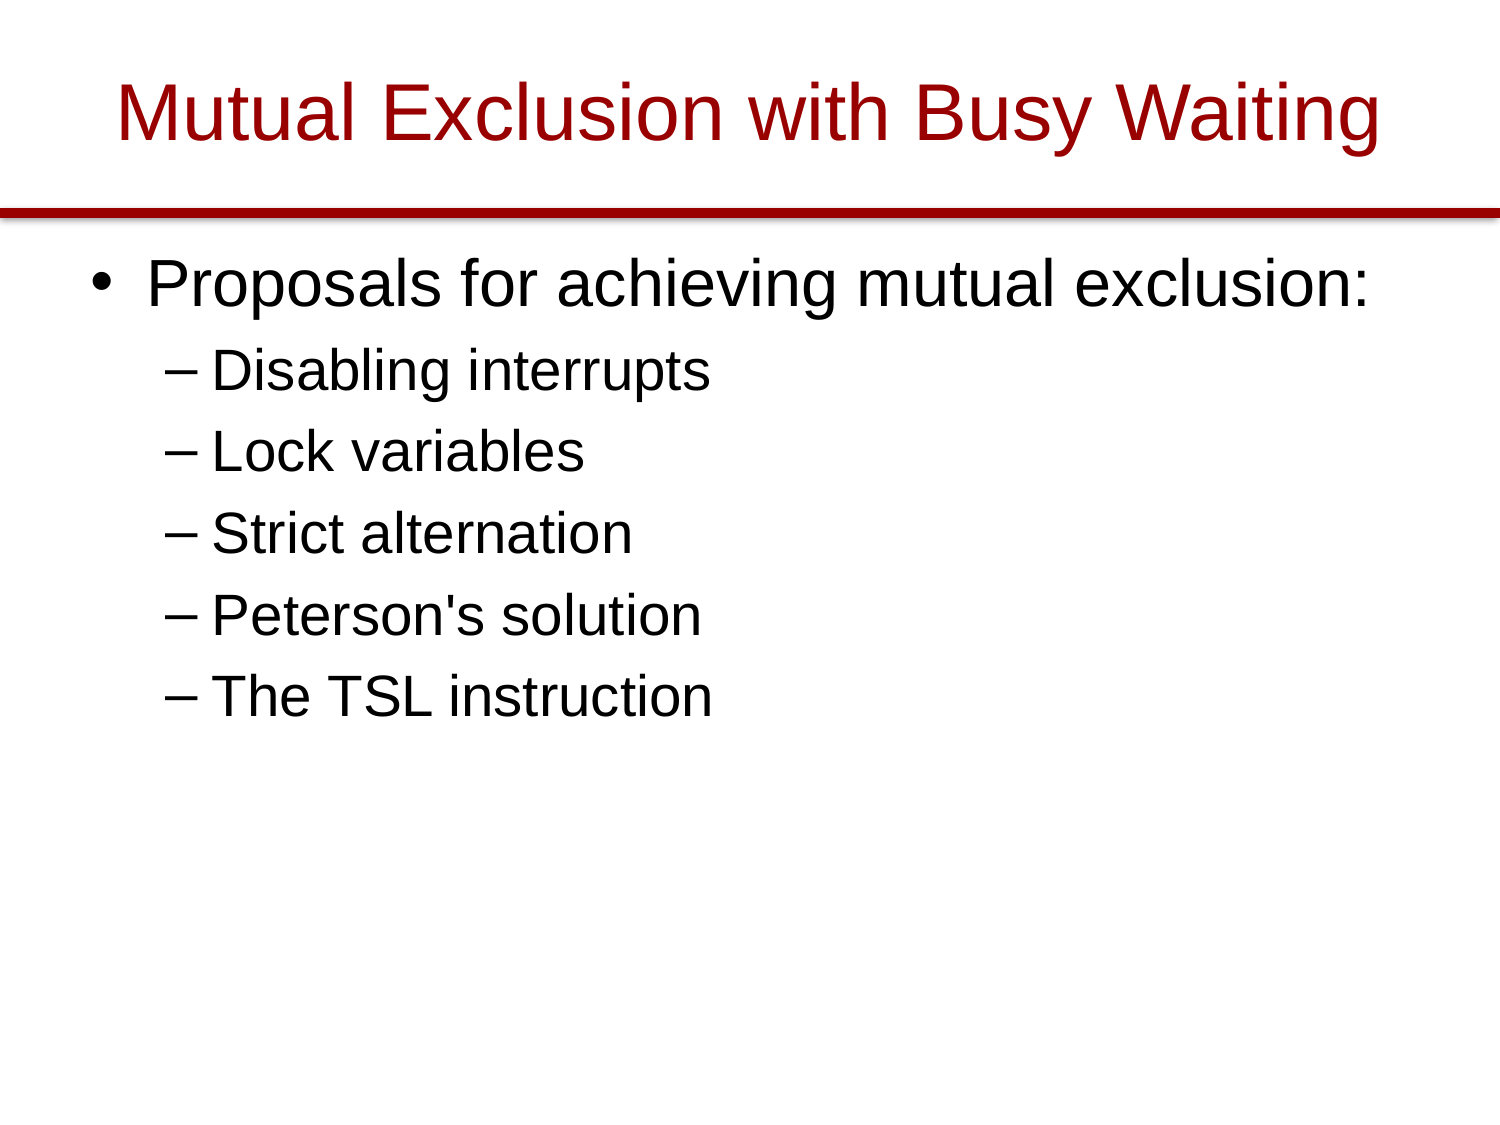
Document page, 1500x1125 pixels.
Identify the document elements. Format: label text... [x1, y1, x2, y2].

title Mutual Exclusion with Busy Waiting [75, 13, 1425, 202]
list Proposals for achieving mutual exclusion: Disabling interrupts Lock variables Strict alternation Peterson's solution The TSL instruction [75, 232, 1425, 1005]
